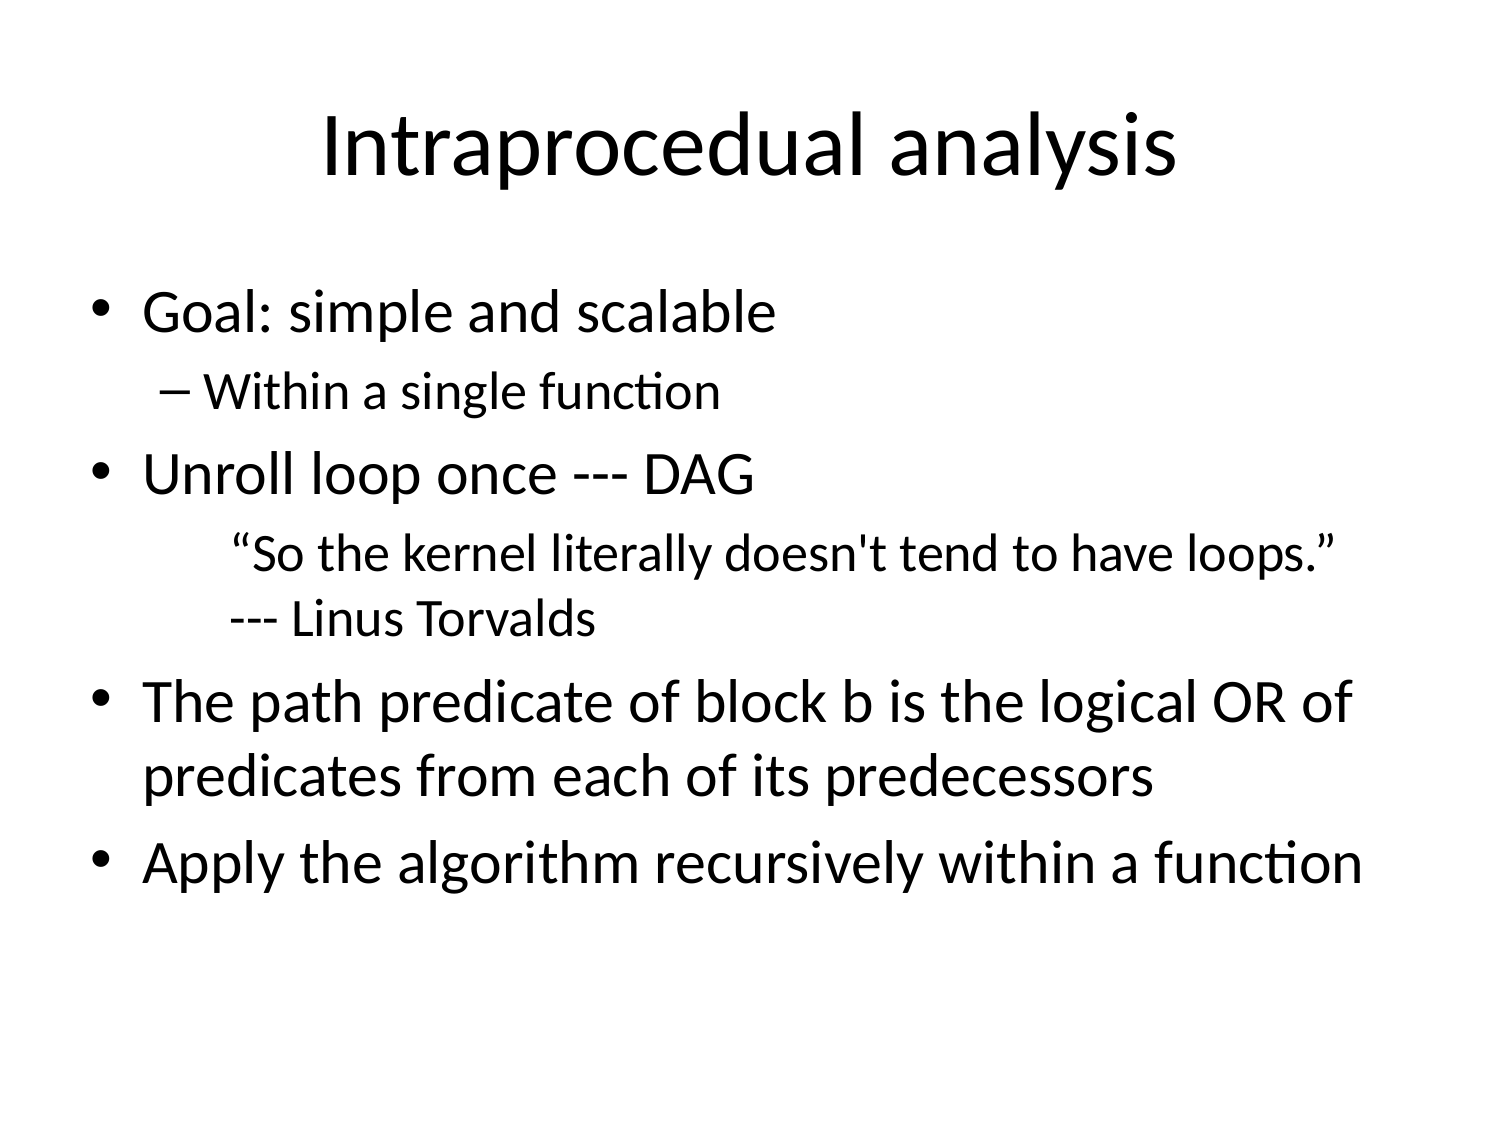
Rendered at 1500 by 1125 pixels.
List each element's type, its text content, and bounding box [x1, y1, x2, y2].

title Intraprocedual analysis [75, 45, 1425, 233]
list Goal: simple and scalable Within a single function Unroll loop once --- DAG “So the kernel literally doesn't tend to have loops.” --- Linus Torvalds The path predicate of block b is the logical OR of predicates from each of its predecessors Apply the algorithm recursively within a function [75, 262, 1425, 1005]
